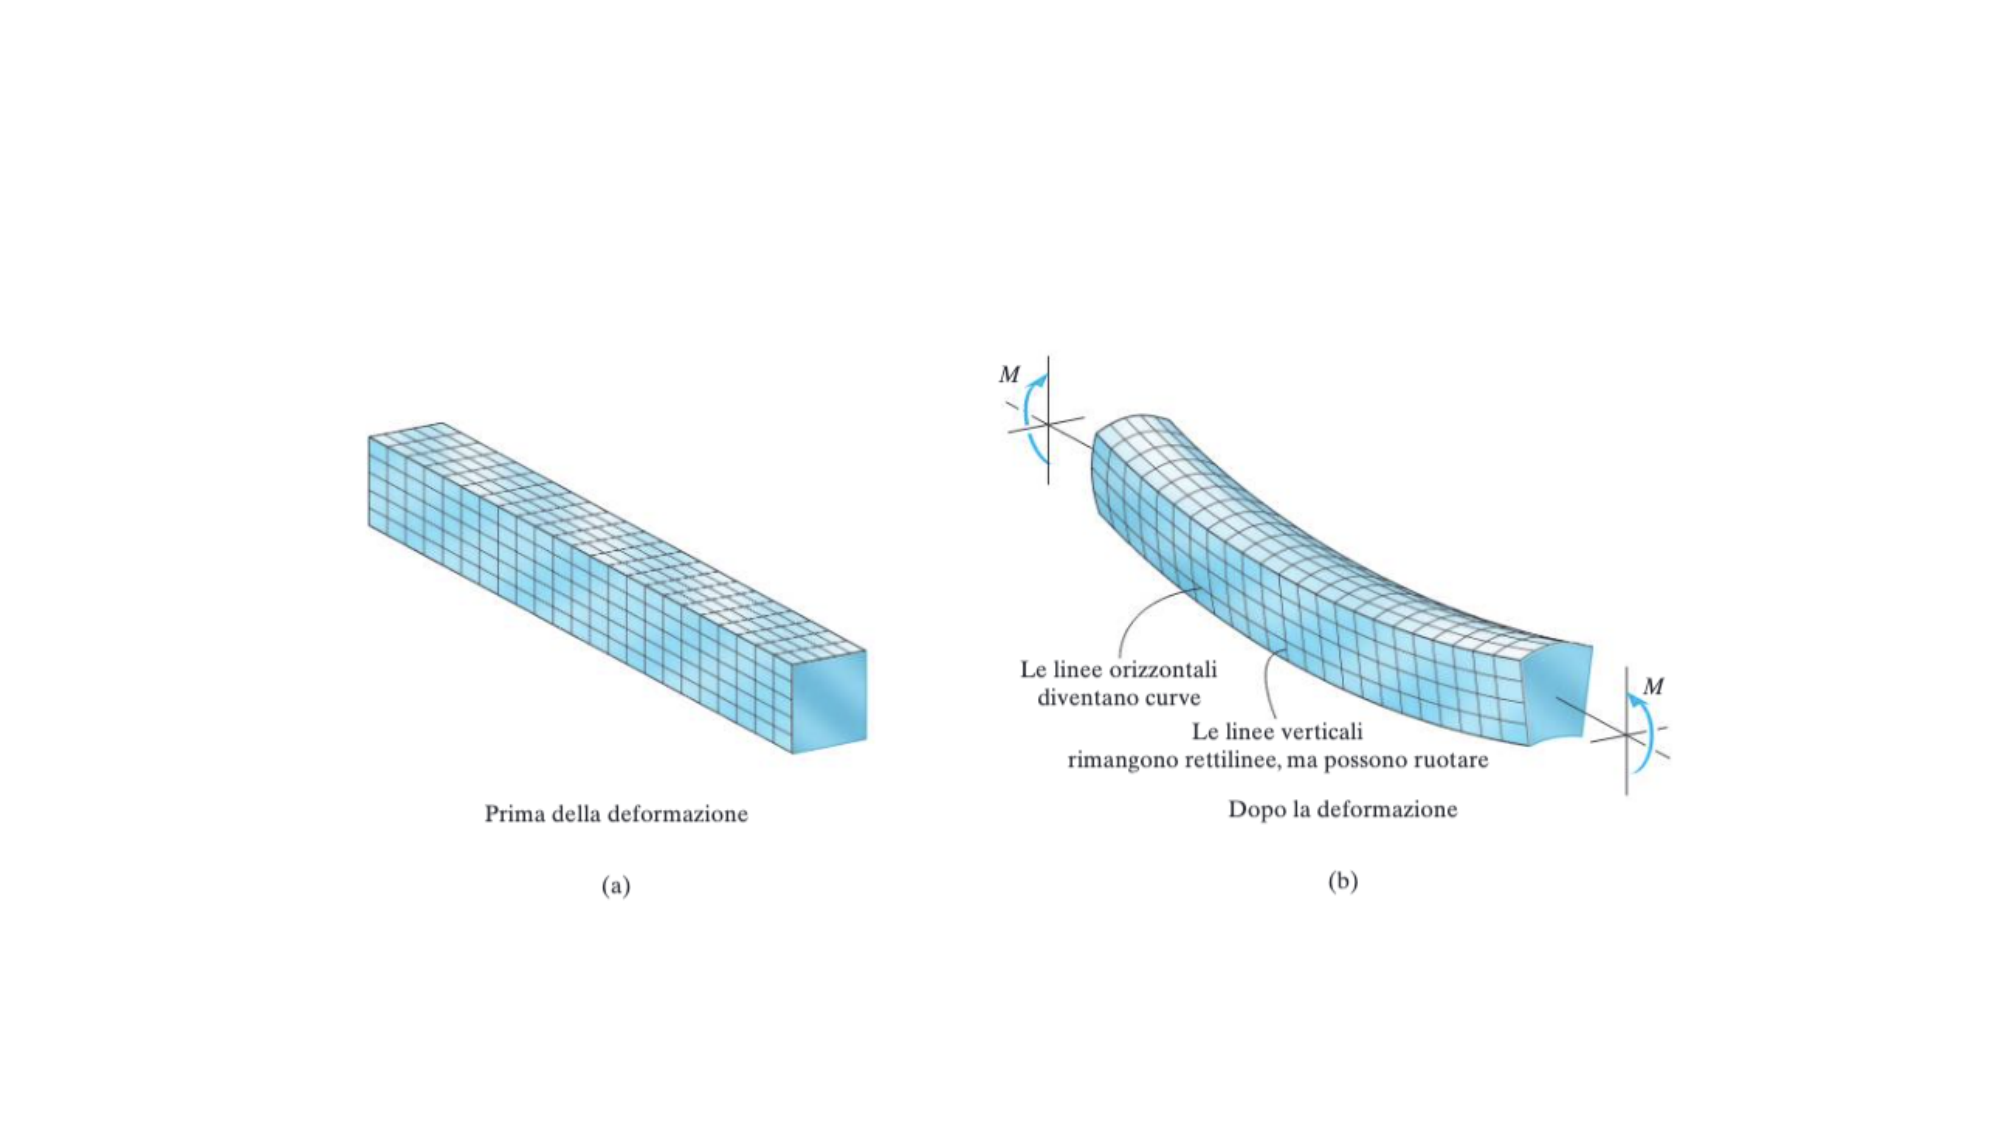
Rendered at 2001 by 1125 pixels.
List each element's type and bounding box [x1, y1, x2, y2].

list [228, 308, 1840, 913]
